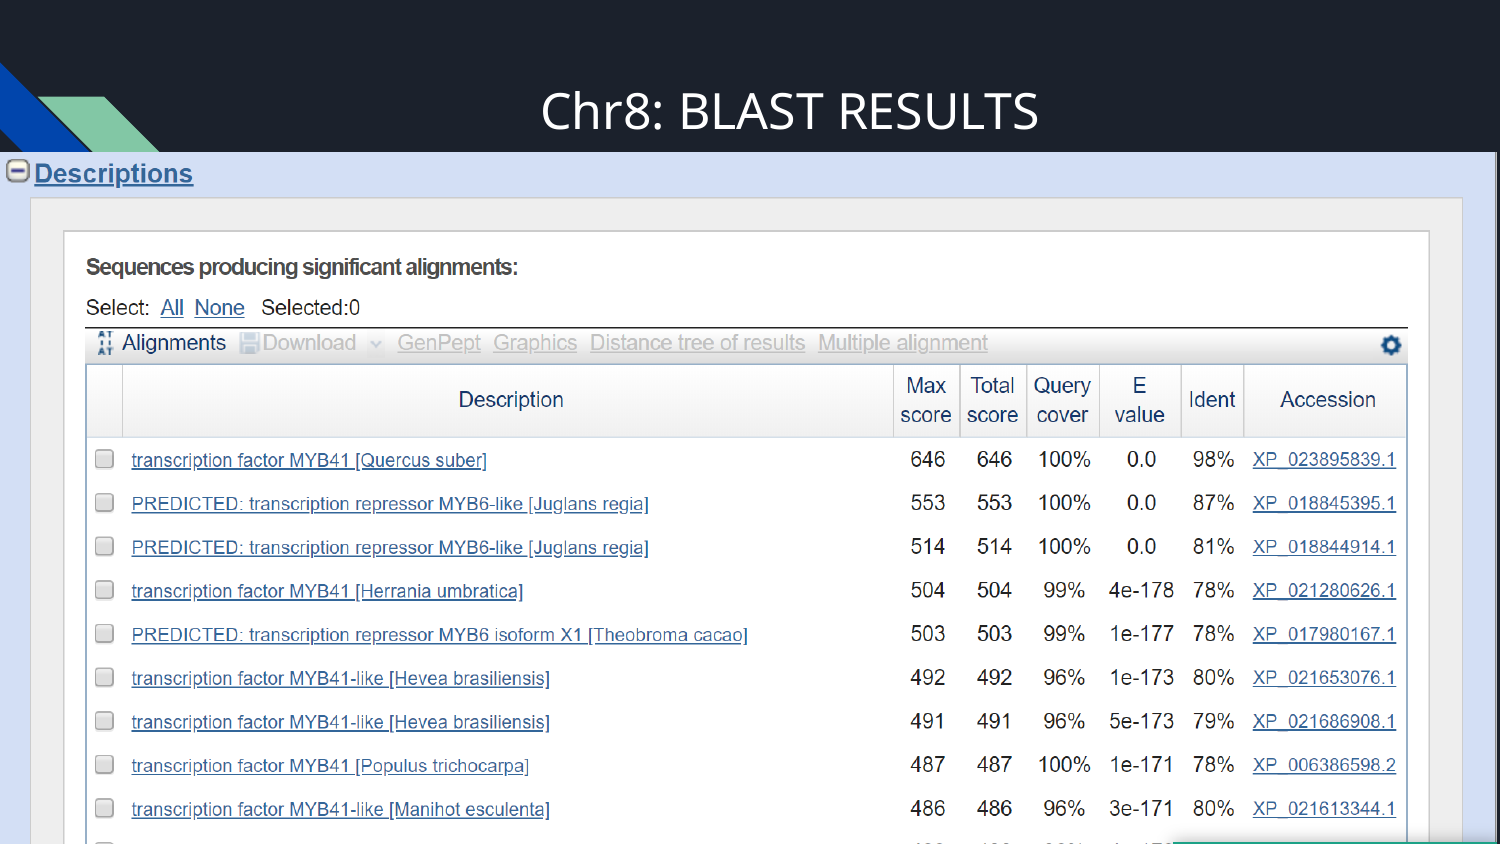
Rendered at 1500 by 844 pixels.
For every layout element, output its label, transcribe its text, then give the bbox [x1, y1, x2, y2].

title Chr8: BLAST RESULTS [212, 64, 1368, 150]
picture [0, 152, 1498, 844]
